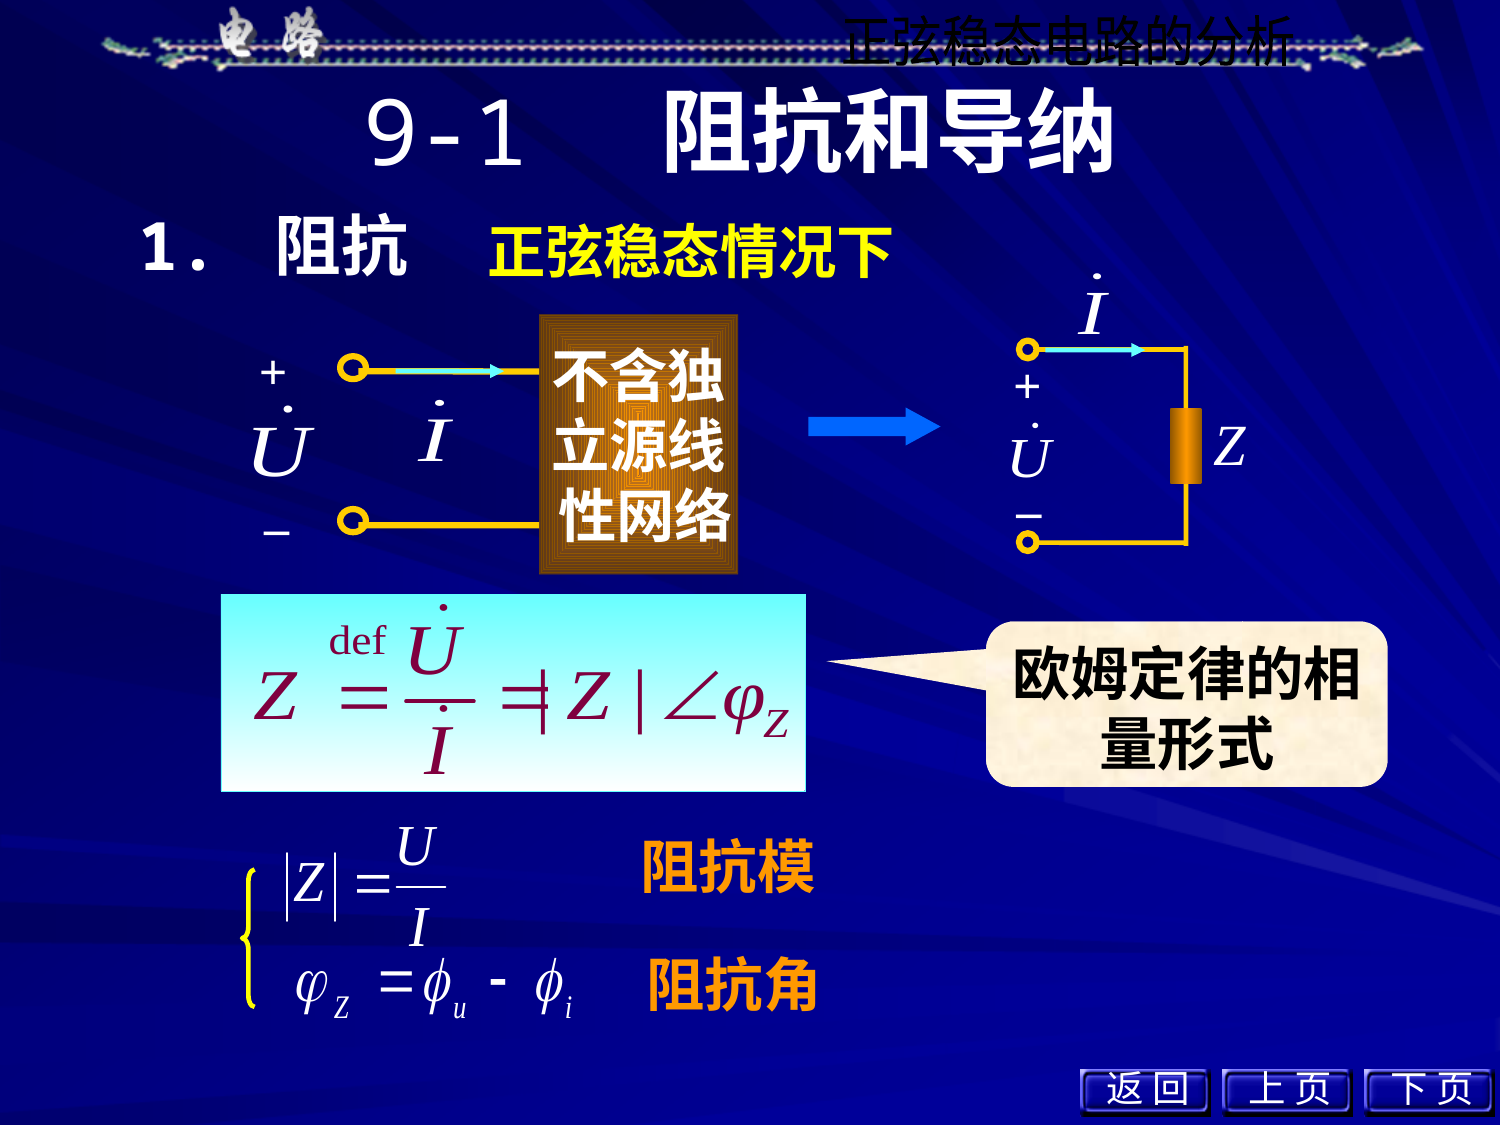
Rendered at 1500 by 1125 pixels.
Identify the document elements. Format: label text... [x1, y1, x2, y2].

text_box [1364, 1057, 1495, 1118]
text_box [997, 266, 1262, 552]
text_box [220, 594, 805, 791]
text_box 欧姆定律的相量形式 [826, 621, 1388, 787]
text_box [288, 940, 583, 1028]
text_box 1. 阻抗 [123, 196, 514, 291]
text_box 正弦稳态情况下 [454, 208, 975, 293]
text_box 9-1 阻抗和导纳 [348, 66, 1176, 191]
text_box [242, 869, 255, 1007]
text_box 阻抗模 [608, 822, 868, 908]
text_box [1222, 1057, 1353, 1118]
text_box [809, 408, 939, 445]
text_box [241, 314, 739, 575]
picture [0, 0, 1500, 1125]
text_box 阻抗角 [608, 940, 880, 1026]
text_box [1080, 1057, 1211, 1118]
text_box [277, 810, 453, 953]
